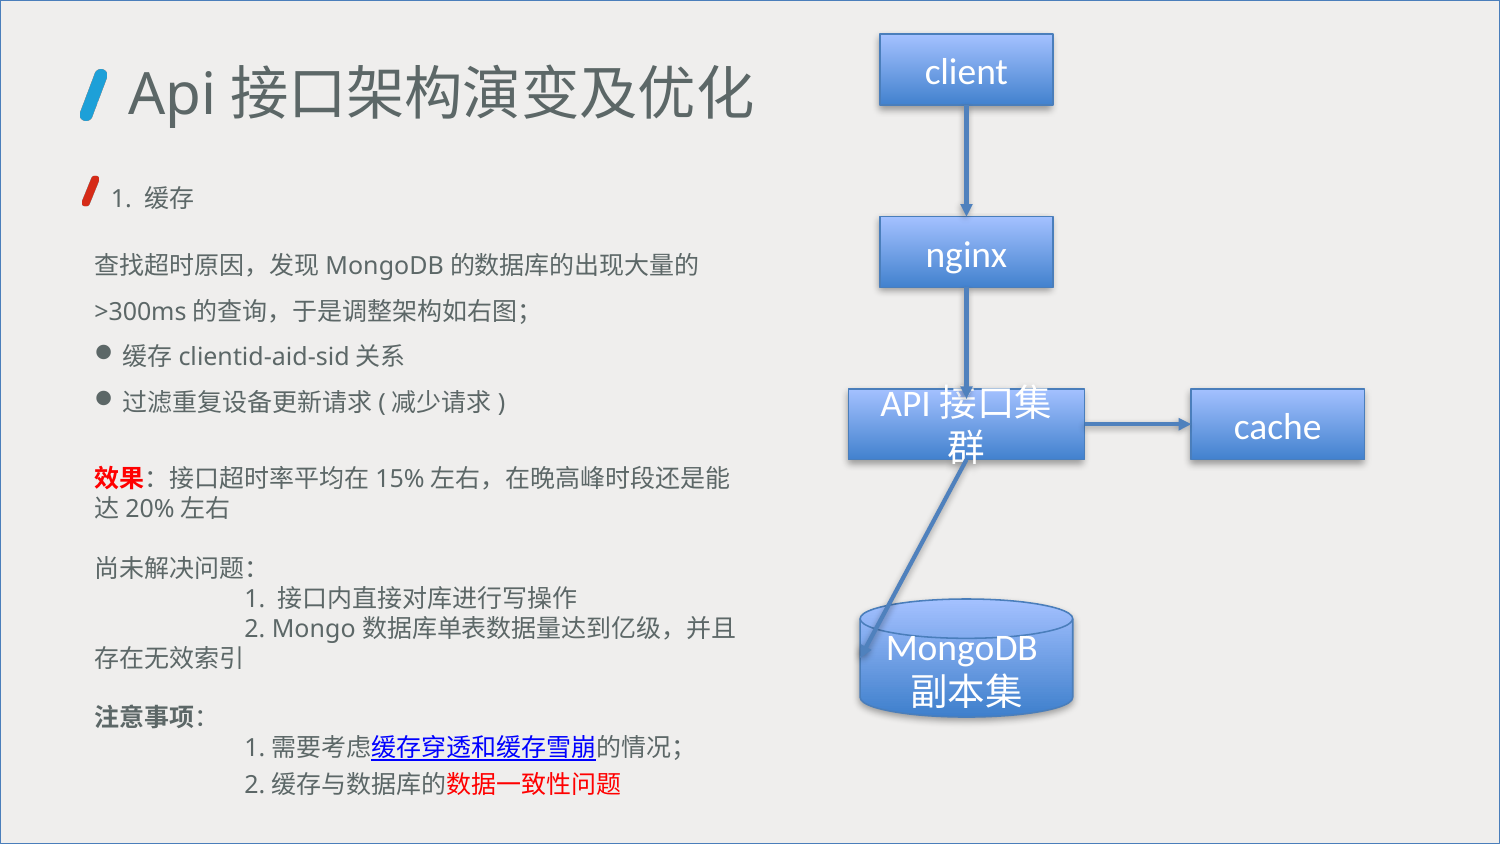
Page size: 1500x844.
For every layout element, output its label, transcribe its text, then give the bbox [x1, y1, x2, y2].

picture [81, 174, 99, 207]
text_box MongoDB副本集 [859, 598, 1074, 718]
text_box 1. 缓存 [110, 165, 431, 213]
text_box client [879, 33, 1054, 106]
text_box cache [1190, 388, 1365, 460]
text_box API接口集群 [848, 388, 1085, 460]
text_box 查找超时原因，发现MongoDB的数据库的出现大量的>300ms的查询，于是调整架构如右图； 缓存clientid-aid-sid关系 过滤重复设备更新请求(减少请求) 效果：接口超时率平均在15%左右，在晚高峰时段还是能达20%左右 尚未解决问题： 1. 接口内直接对库进行写操作 2. Mongo数据库单表数据量达到亿级，并且存在无效索引 注意事项： 1.需要考虑缓存穿透和缓存雪崩的情况； 2.缓存与数据库的数据一致性问题 [94, 233, 740, 844]
picture [79, 69, 107, 121]
text_box Api接口架构演变及优化 [108, 46, 809, 136]
text_box nginx [879, 216, 1054, 288]
